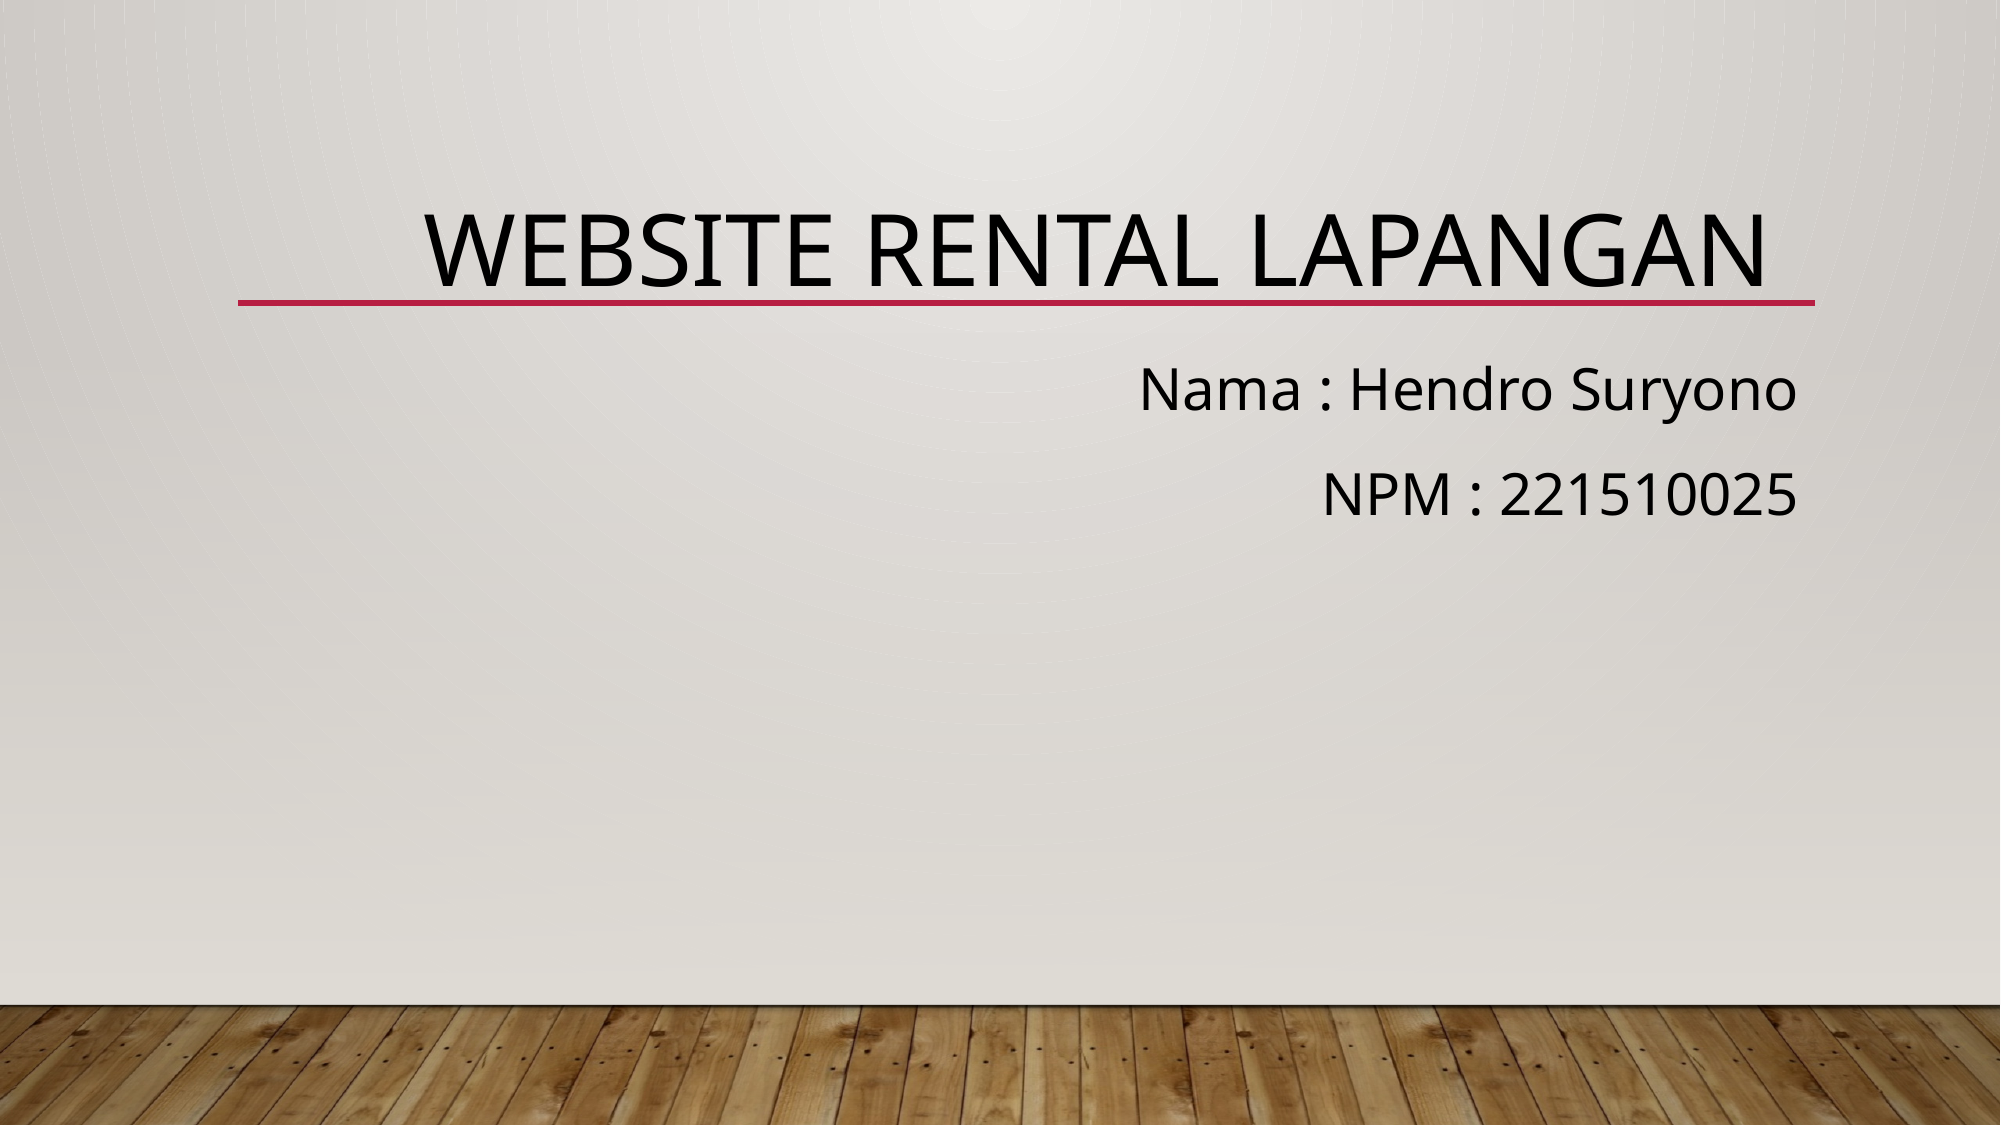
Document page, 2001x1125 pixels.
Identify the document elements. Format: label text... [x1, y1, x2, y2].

picture [0, 1005, 2000, 1125]
list Nama : Hendro Suryono NPM : 221510025 [999, 330, 1814, 563]
title Website Rental lapangan [238, 193, 1814, 366]
